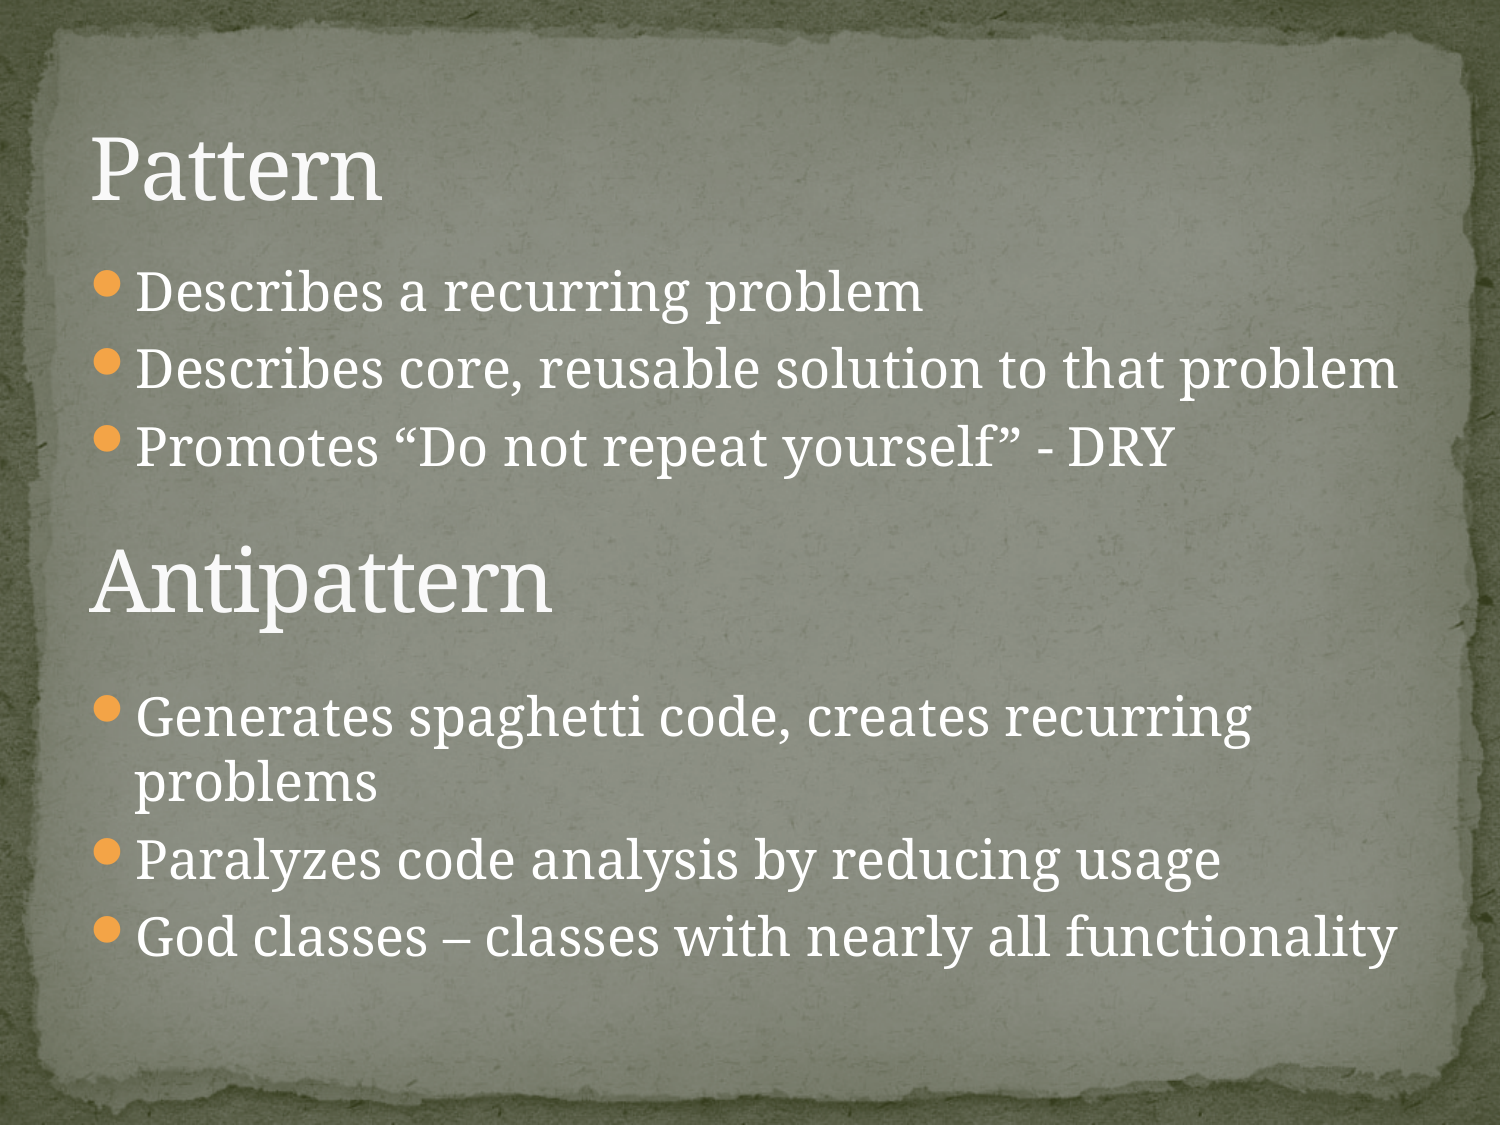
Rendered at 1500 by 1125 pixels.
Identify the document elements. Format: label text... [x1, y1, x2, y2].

title Pattern [74, 24, 1425, 225]
list Describes a recurring problem Describes core, reusable solution to that problem Promotes “Do not repeat yourself” - DRY [75, 249, 1425, 437]
text_box Generates spaghetti code, creates recurring problems Paralyzes code analysis by reducing usage God classes – classes with nearly all functionality [74, 674, 1425, 1038]
text_box Antipattern [74, 437, 1425, 638]
